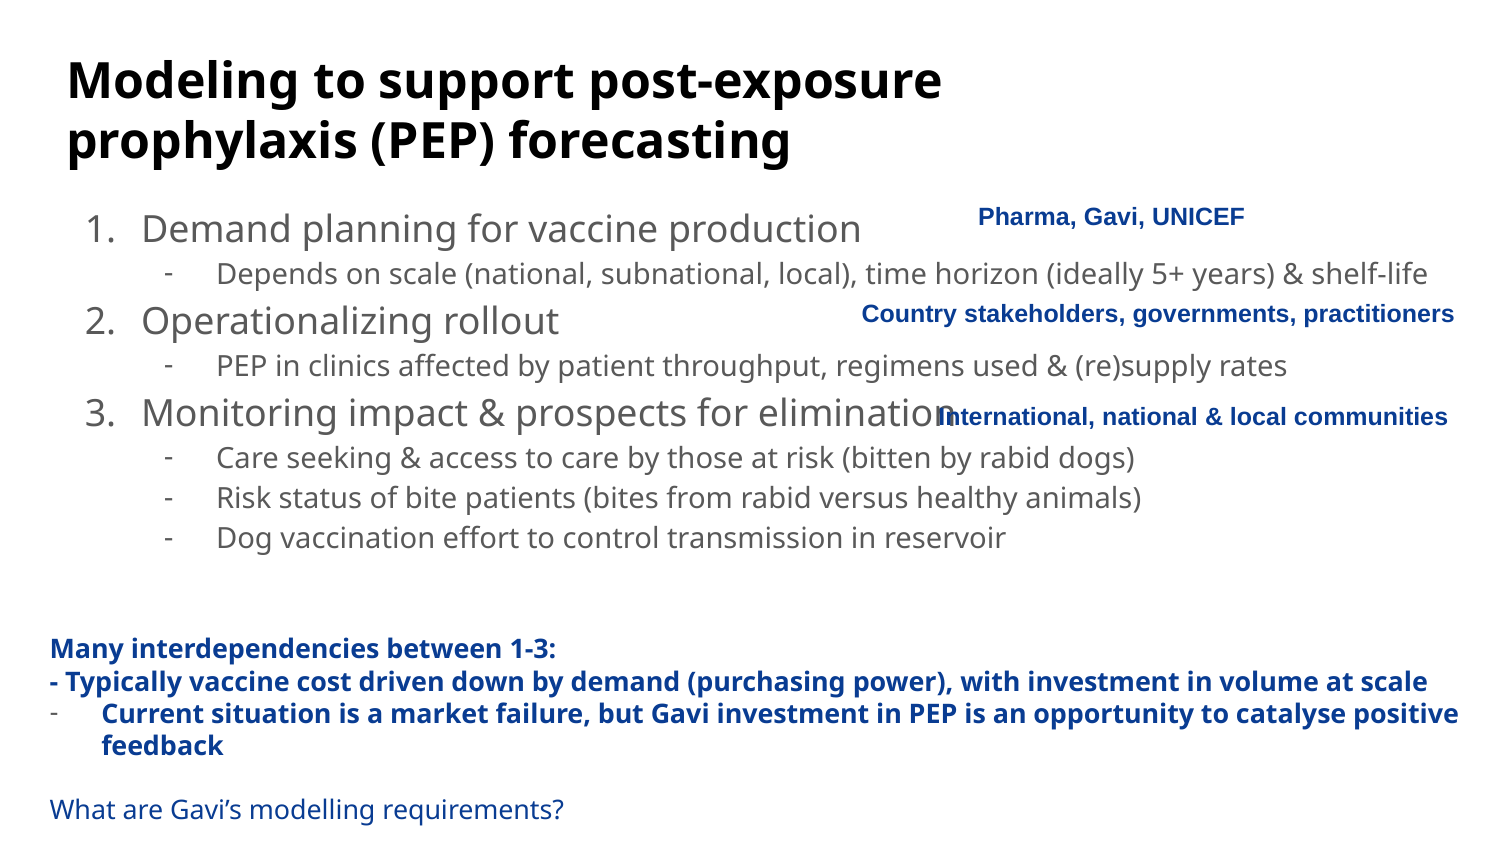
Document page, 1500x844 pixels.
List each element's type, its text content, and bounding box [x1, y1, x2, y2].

text_box Country stakeholders, governments, practitioners [827, 282, 1500, 347]
text_box International, national & local communities [904, 385, 1494, 521]
text_box Pharma, Gavi, UNICEF [944, 185, 1366, 249]
text_box Many interdependencies between 1-3: - Typically vaccine cost driven down by demand (purchasing power), with investment in volume at scale Current situation is a market failure, but Gavi investment in PEP is an opportunity to catalyse positive feedback What are Gavi’s modelling requirements? [17, 617, 1500, 844]
list Demand planning for vaccine production Depends on scale (national, subnational, local), time horizon (ideally 5+ years) & shelf-life Operationalizing rollout PEP in clinics affected by patient throughput, regimens used & (re)supply rates Monitoring impact & prospects for elimination Care seeking & access to care by those at risk (bitten by rabid dogs) Risk status of bite patients (bites from rabid versus healthy animals) Dog vaccination effort to control transmission in reservoir [51, 182, 1449, 602]
title Modeling to support post-exposure prophylaxis (PEP) forecasting [51, 33, 1032, 128]
